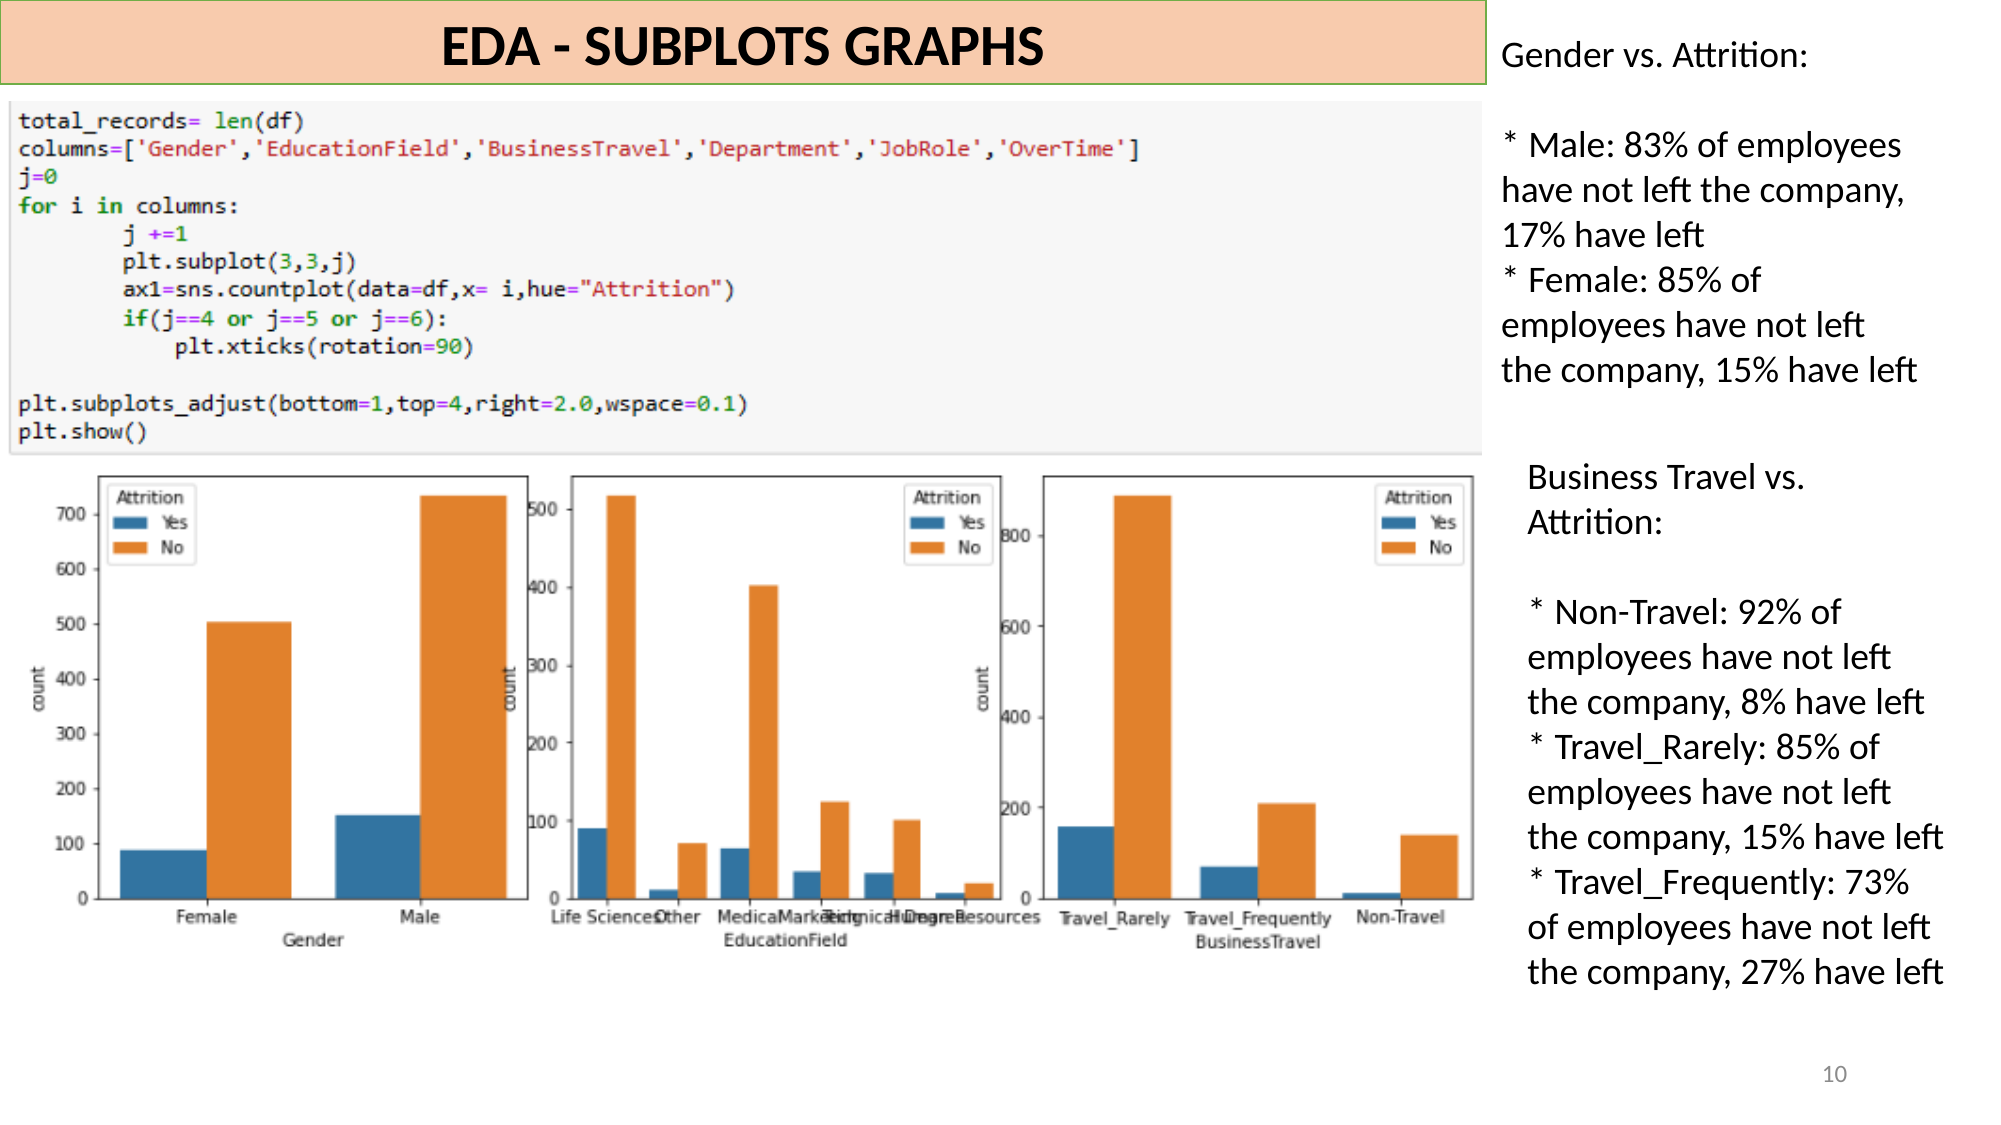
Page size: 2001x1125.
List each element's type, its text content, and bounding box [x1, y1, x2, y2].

slide_number 10 [1412, 1042, 1863, 1103]
text_box Business Travel vs. Attrition: * Non-Travel: 92% of employees have not left the company, 8% have left * Travel_Rarely: 85% of employees have not left the company, 15% have left * Travel_Frequently: 73% of employees have not left the company, 27% have left [1512, 445, 1963, 1000]
text_box Gender vs. Attrition: * Male: 83% of employees have not left the company, 17% have left * Female: 85% of employees have not left the company, 15% have left [1486, 22, 1937, 398]
picture [0, 101, 1482, 969]
text_box EDA - SUBPLOTS GRAPHS [0, 0, 1487, 85]
